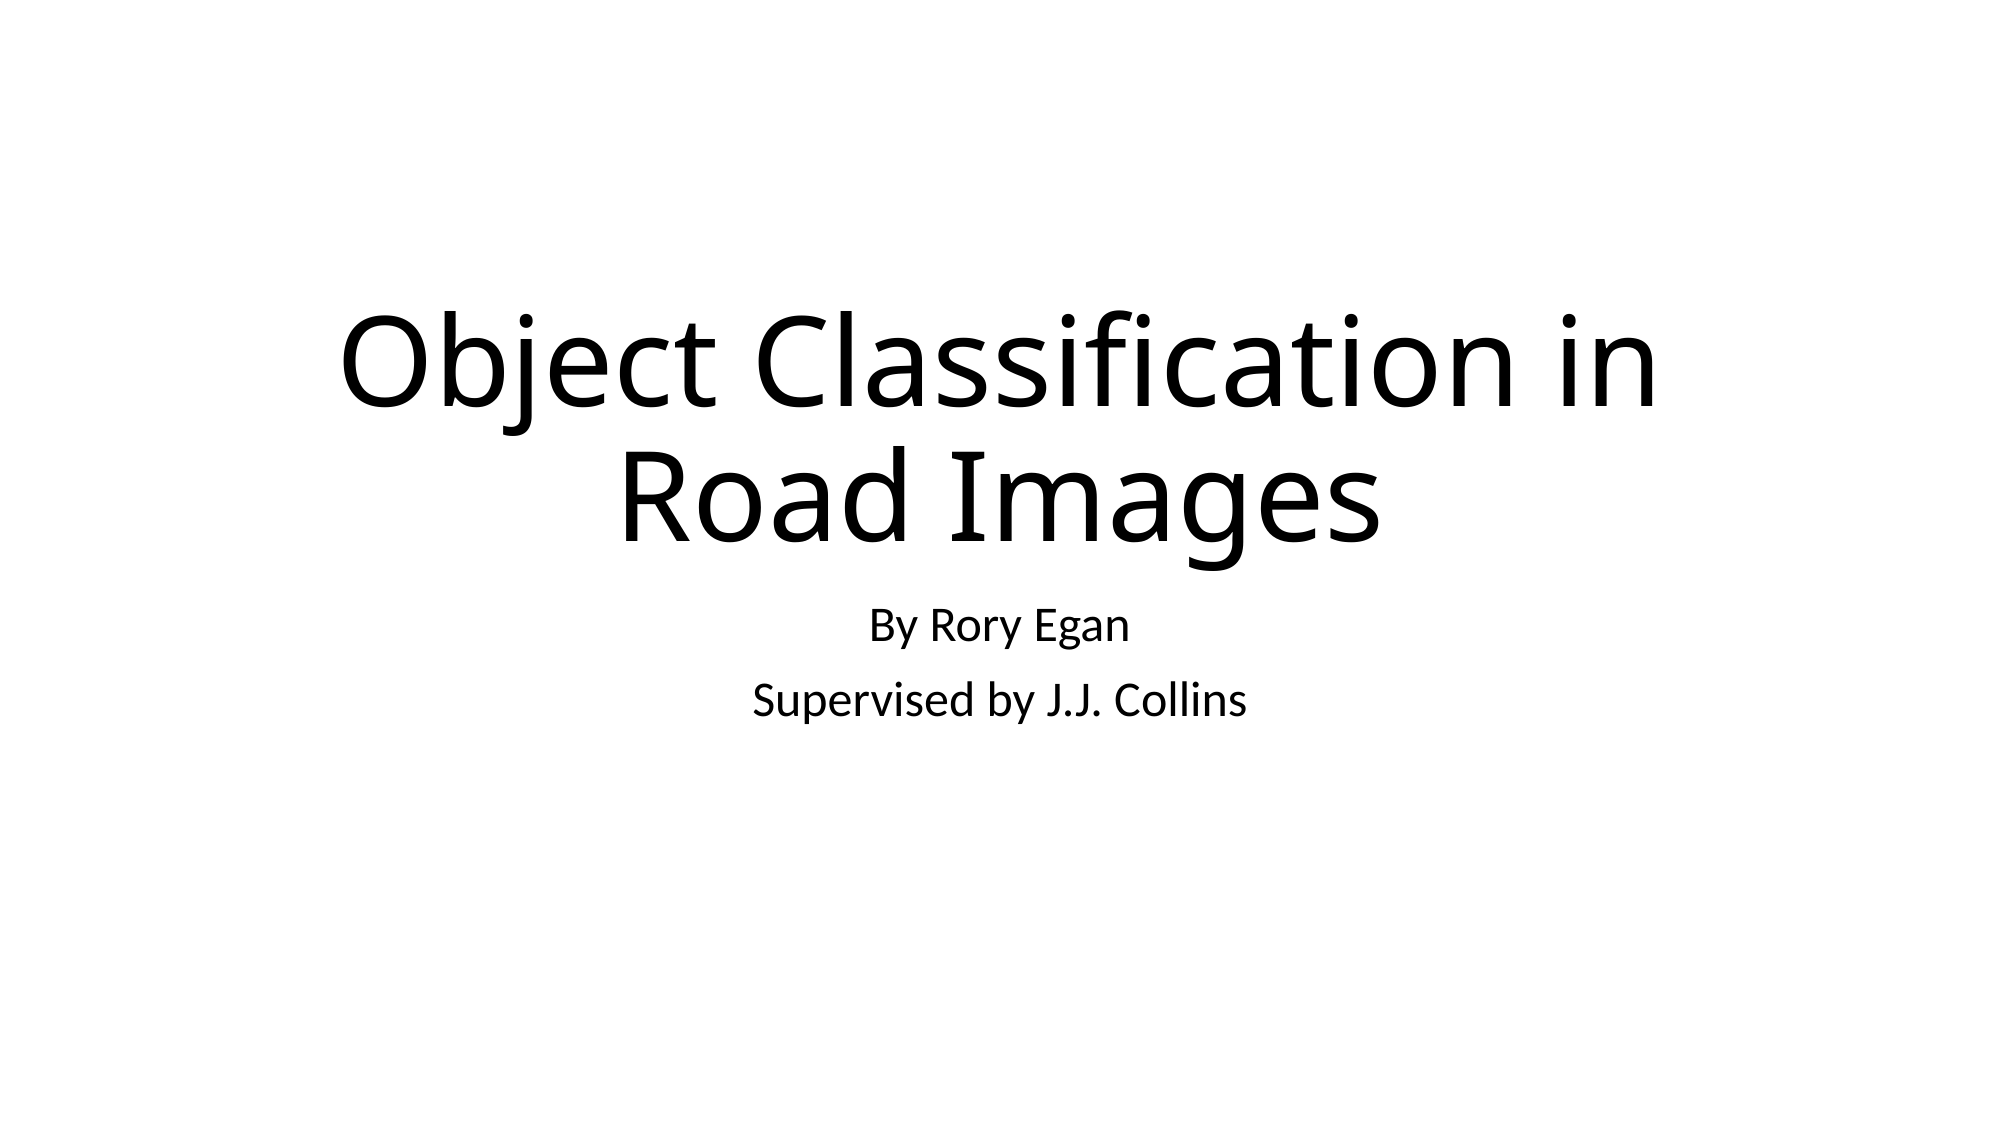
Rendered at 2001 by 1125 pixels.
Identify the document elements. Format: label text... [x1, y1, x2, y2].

subtitle By Rory Egan Supervised by J.J. Collins [249, 590, 1750, 863]
title Object Classification in Road Images [249, 184, 1750, 576]
